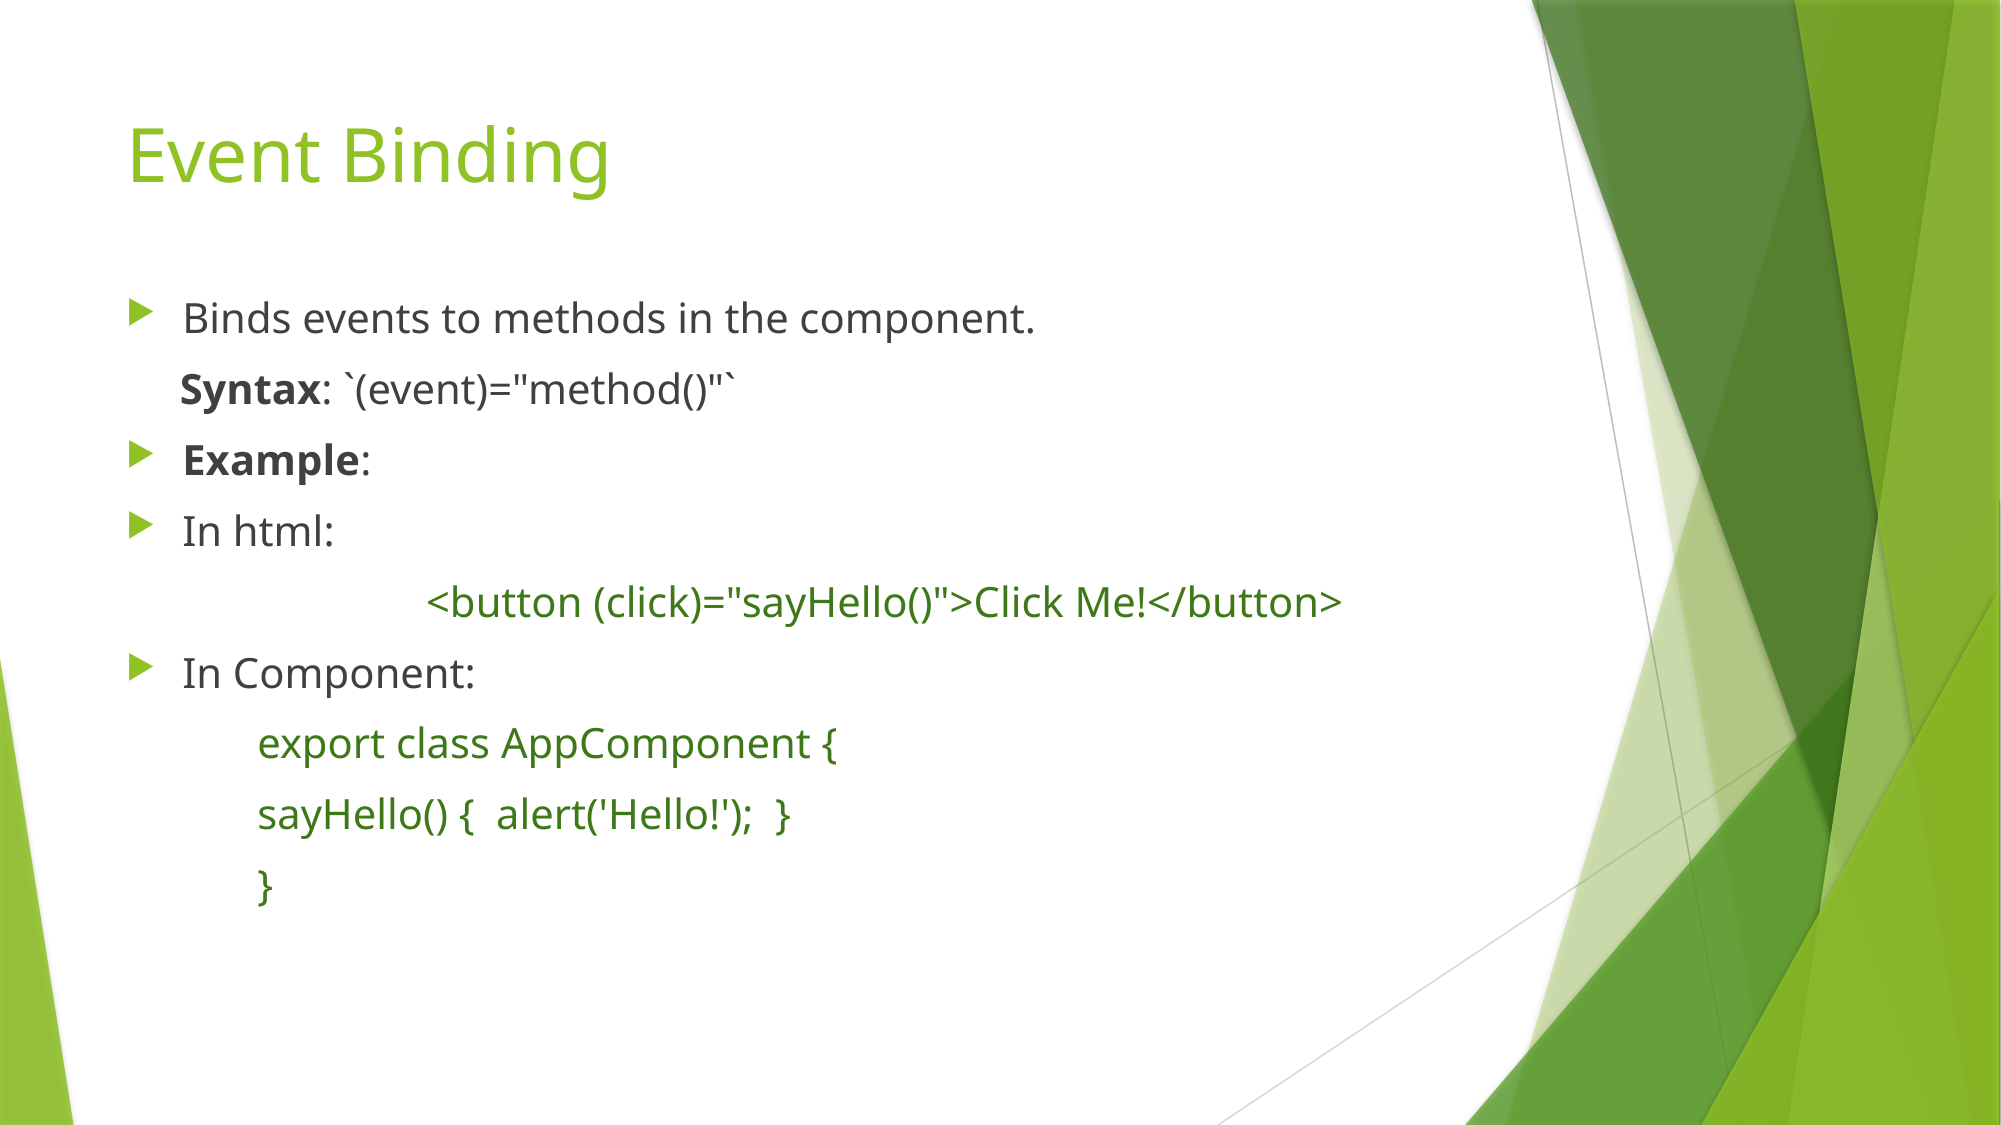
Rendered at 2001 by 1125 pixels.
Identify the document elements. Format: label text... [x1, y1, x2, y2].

title Event Binding [111, 99, 1522, 254]
list Binds events to methods in the component. Syntax: `(event)="method()"` Example: In html: <button (click)="sayHello()">Click Me!</button> In Component: export class AppComponent { sayHello() { alert('Hello!'); } } [111, 284, 1522, 922]
